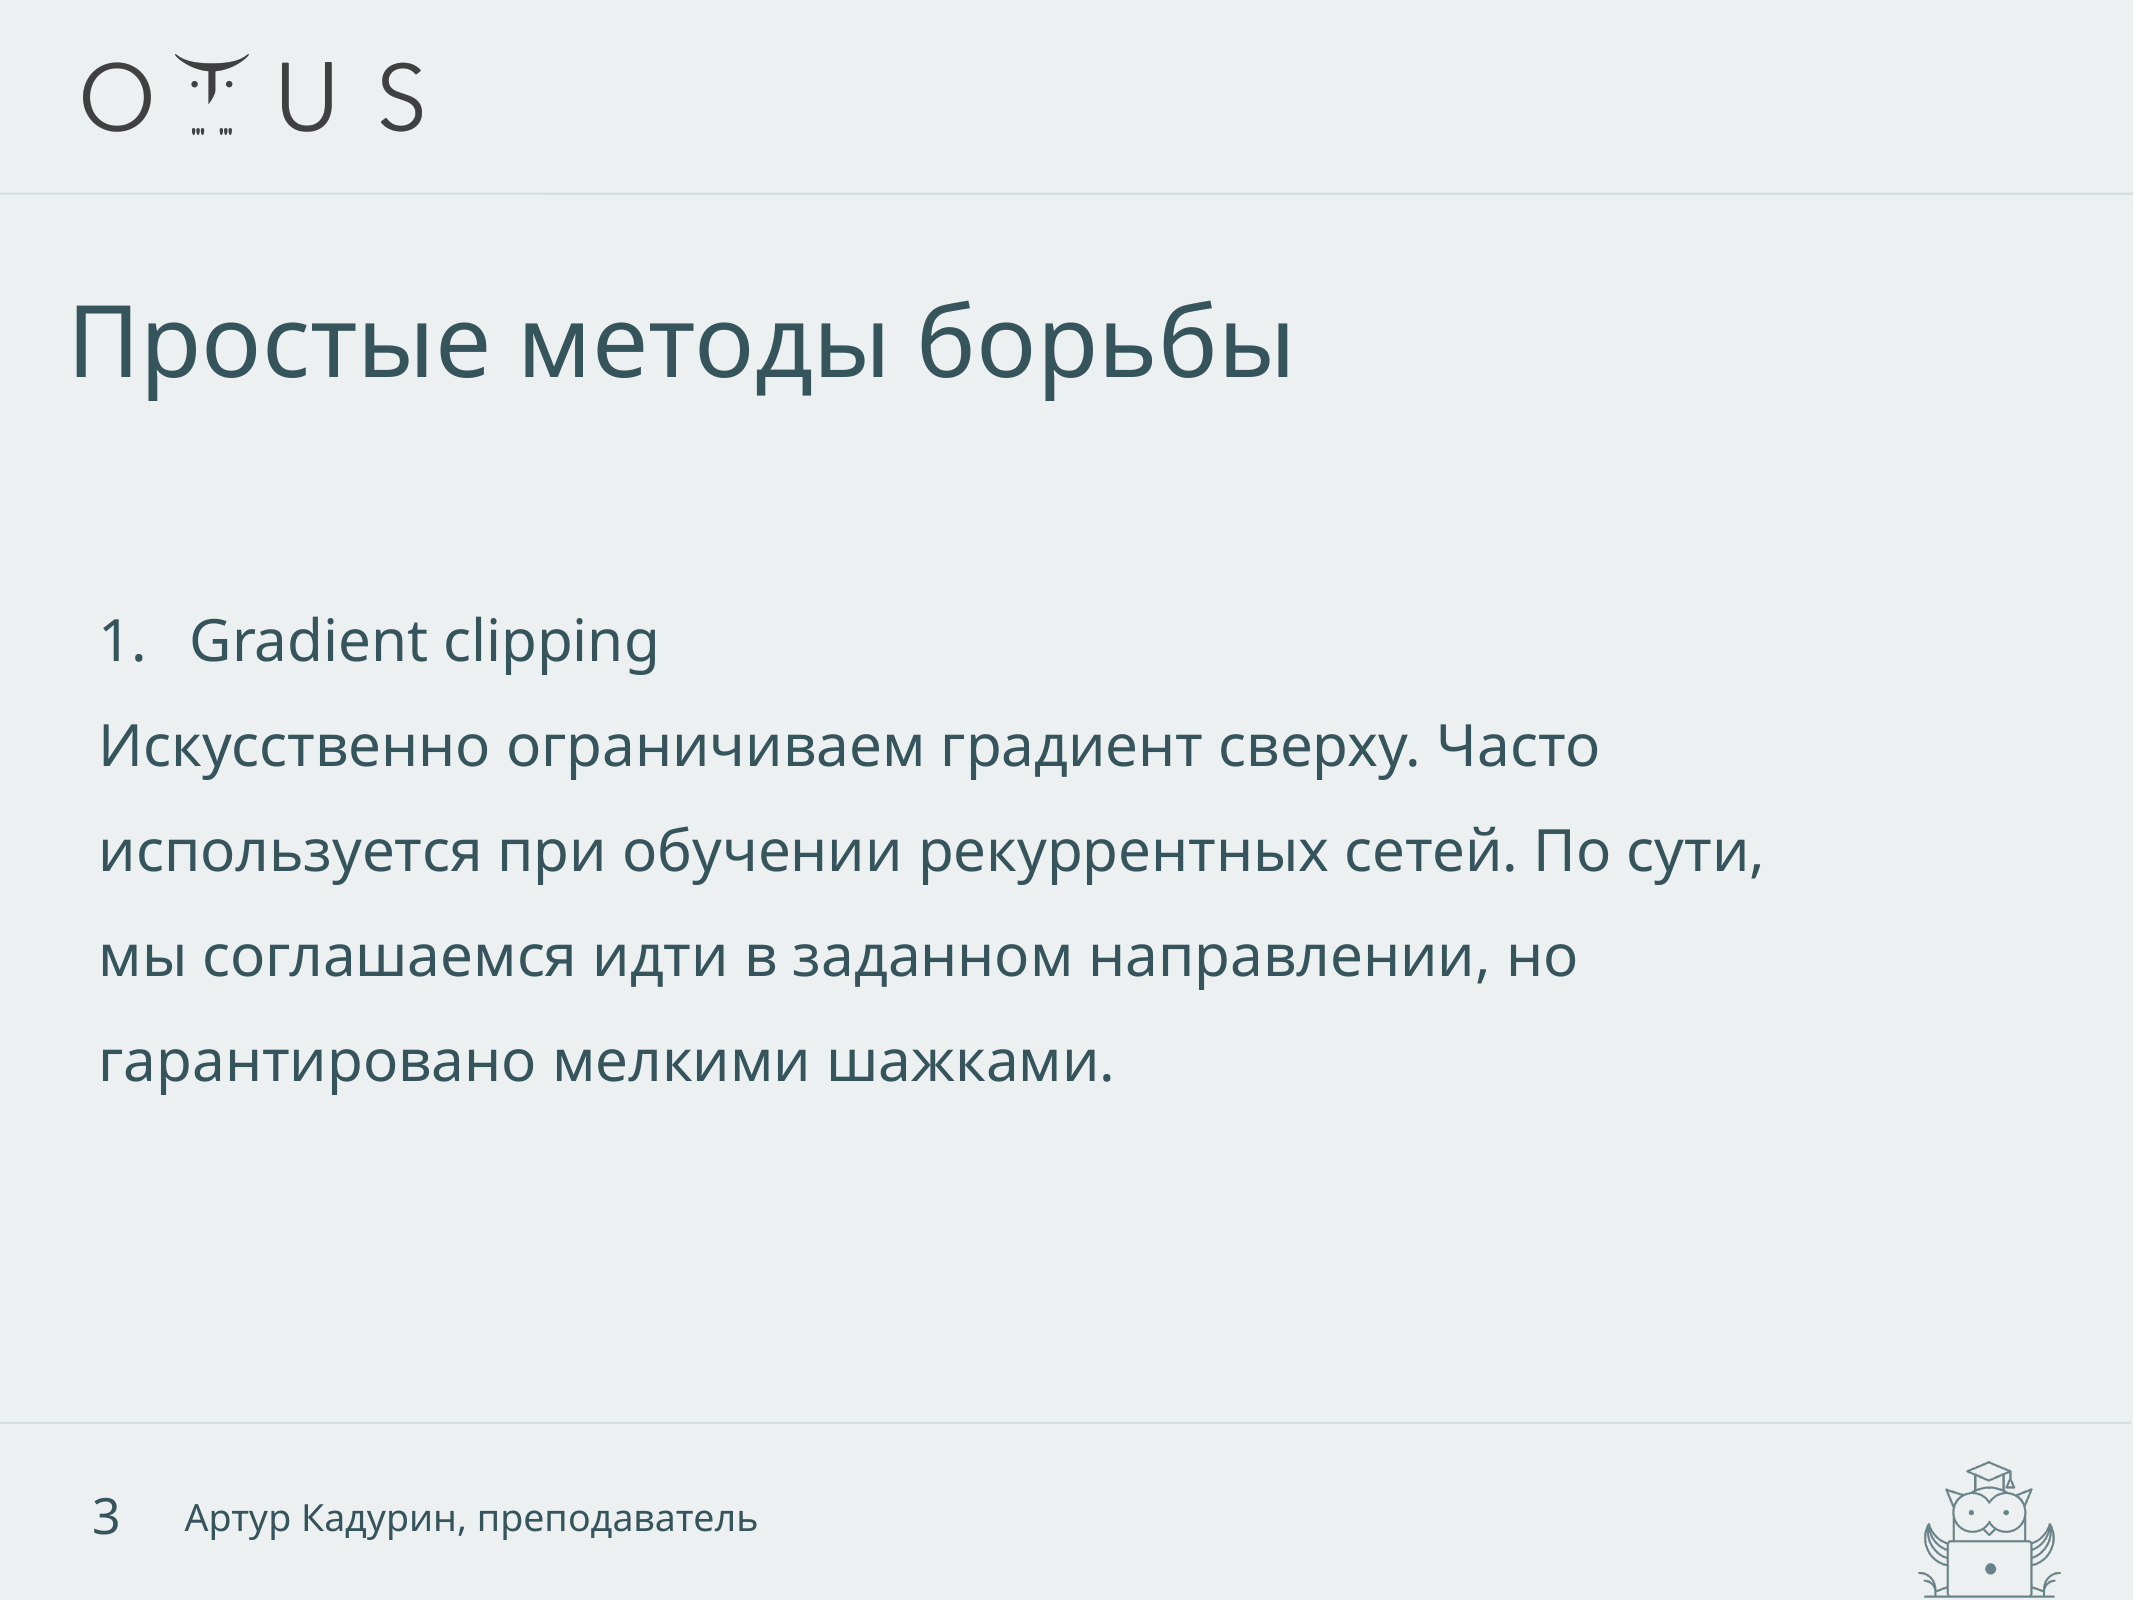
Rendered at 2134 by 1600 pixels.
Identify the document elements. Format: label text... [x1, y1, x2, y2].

text_box Простые методы борьбы [58, 269, 1306, 406]
text_box Артур Кадурин, преподаватель [176, 1485, 768, 1548]
picture [83, 54, 422, 135]
text_box 3 [83, 1476, 143, 1553]
text_box Gradient clipping Искусственно ограничиваем градиент сверху. Часто используется при обучении рекуррентных сетей. По сути, мы соглашаемся идти в заданном направлении, но гарантировано мелкими шажками. [90, 559, 1855, 1102]
picture [1918, 1461, 2061, 1598]
